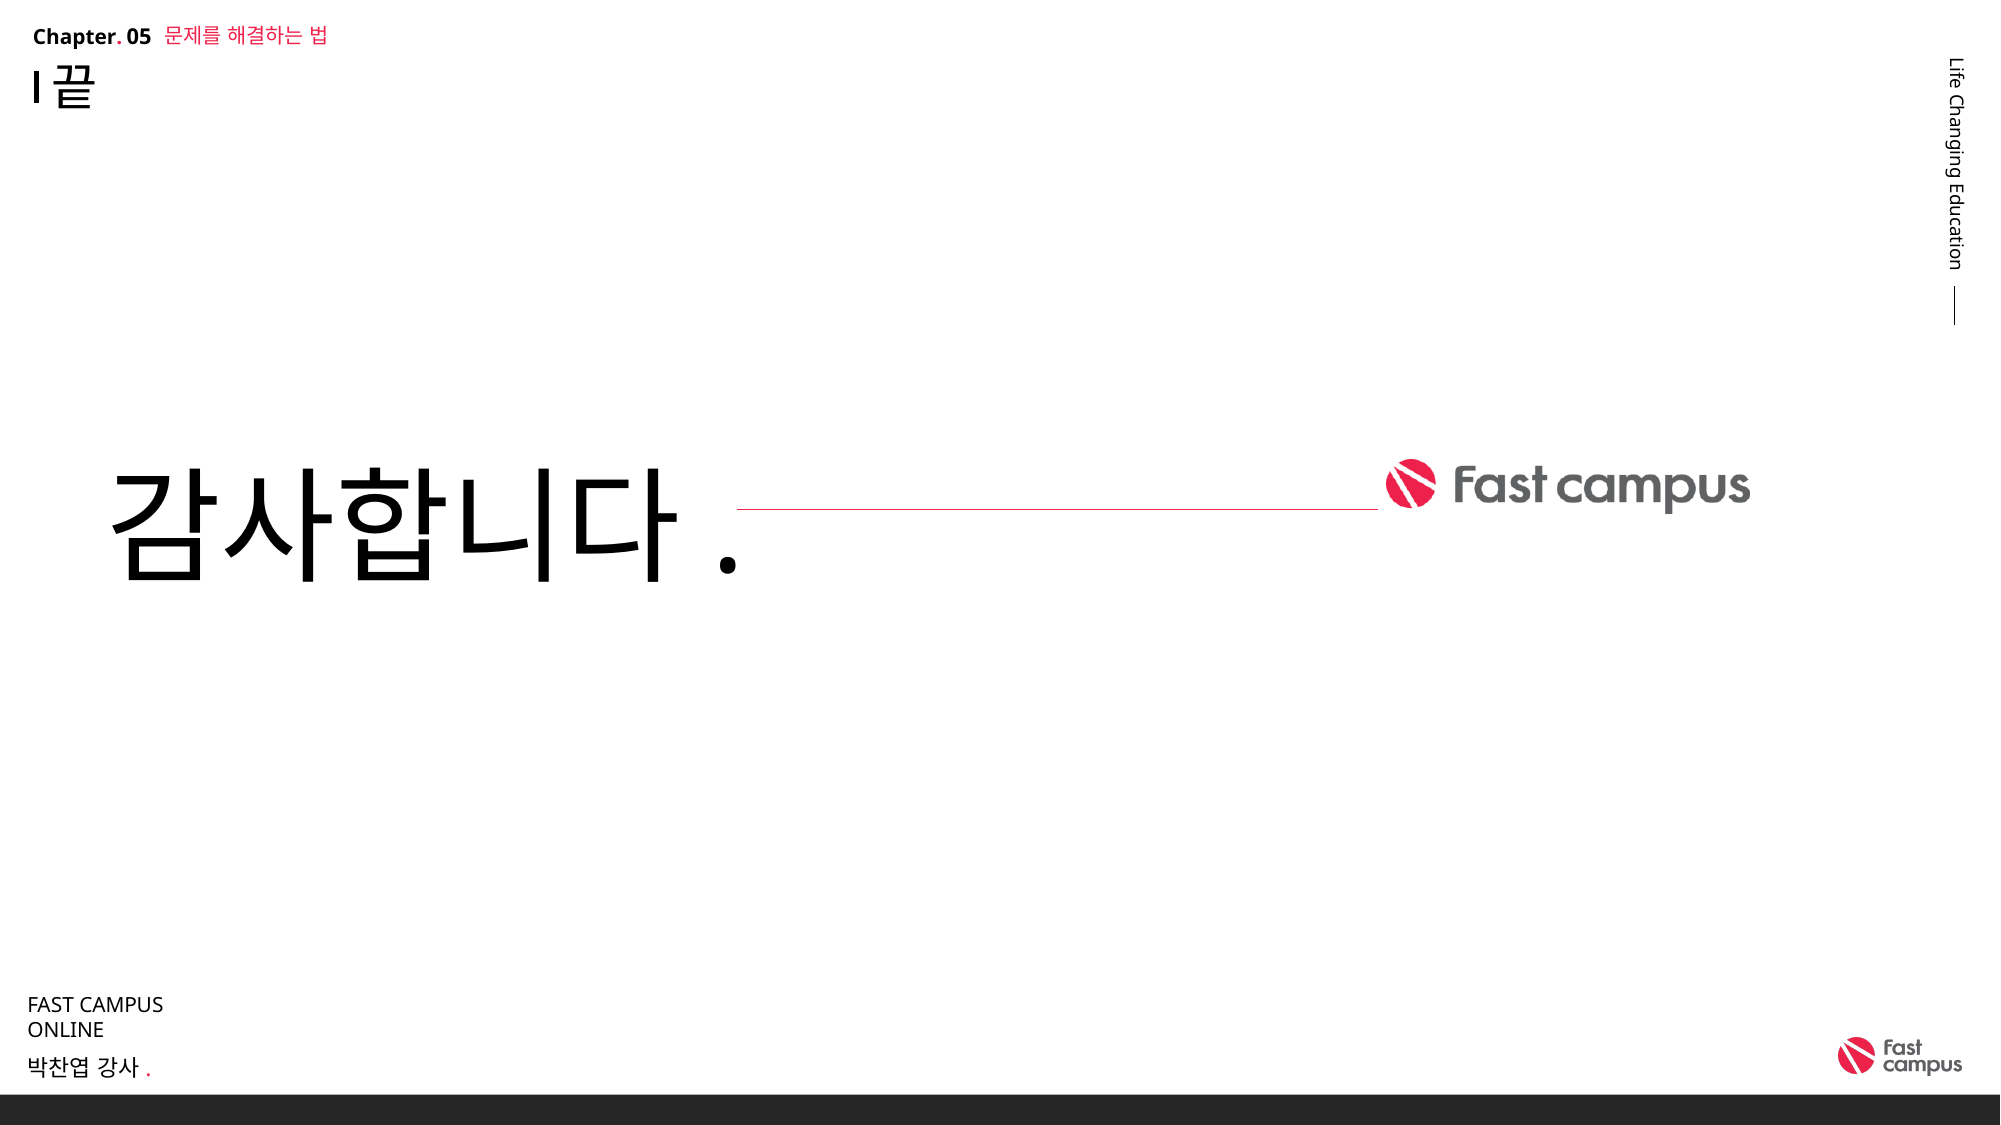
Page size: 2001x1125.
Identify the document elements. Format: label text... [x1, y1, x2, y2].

title 끝 [36, 54, 1830, 111]
picture [1386, 459, 1750, 514]
list 05 [111, 18, 150, 54]
list 문제를 해결하는 법 [150, 18, 511, 54]
picture [1838, 1037, 1962, 1076]
